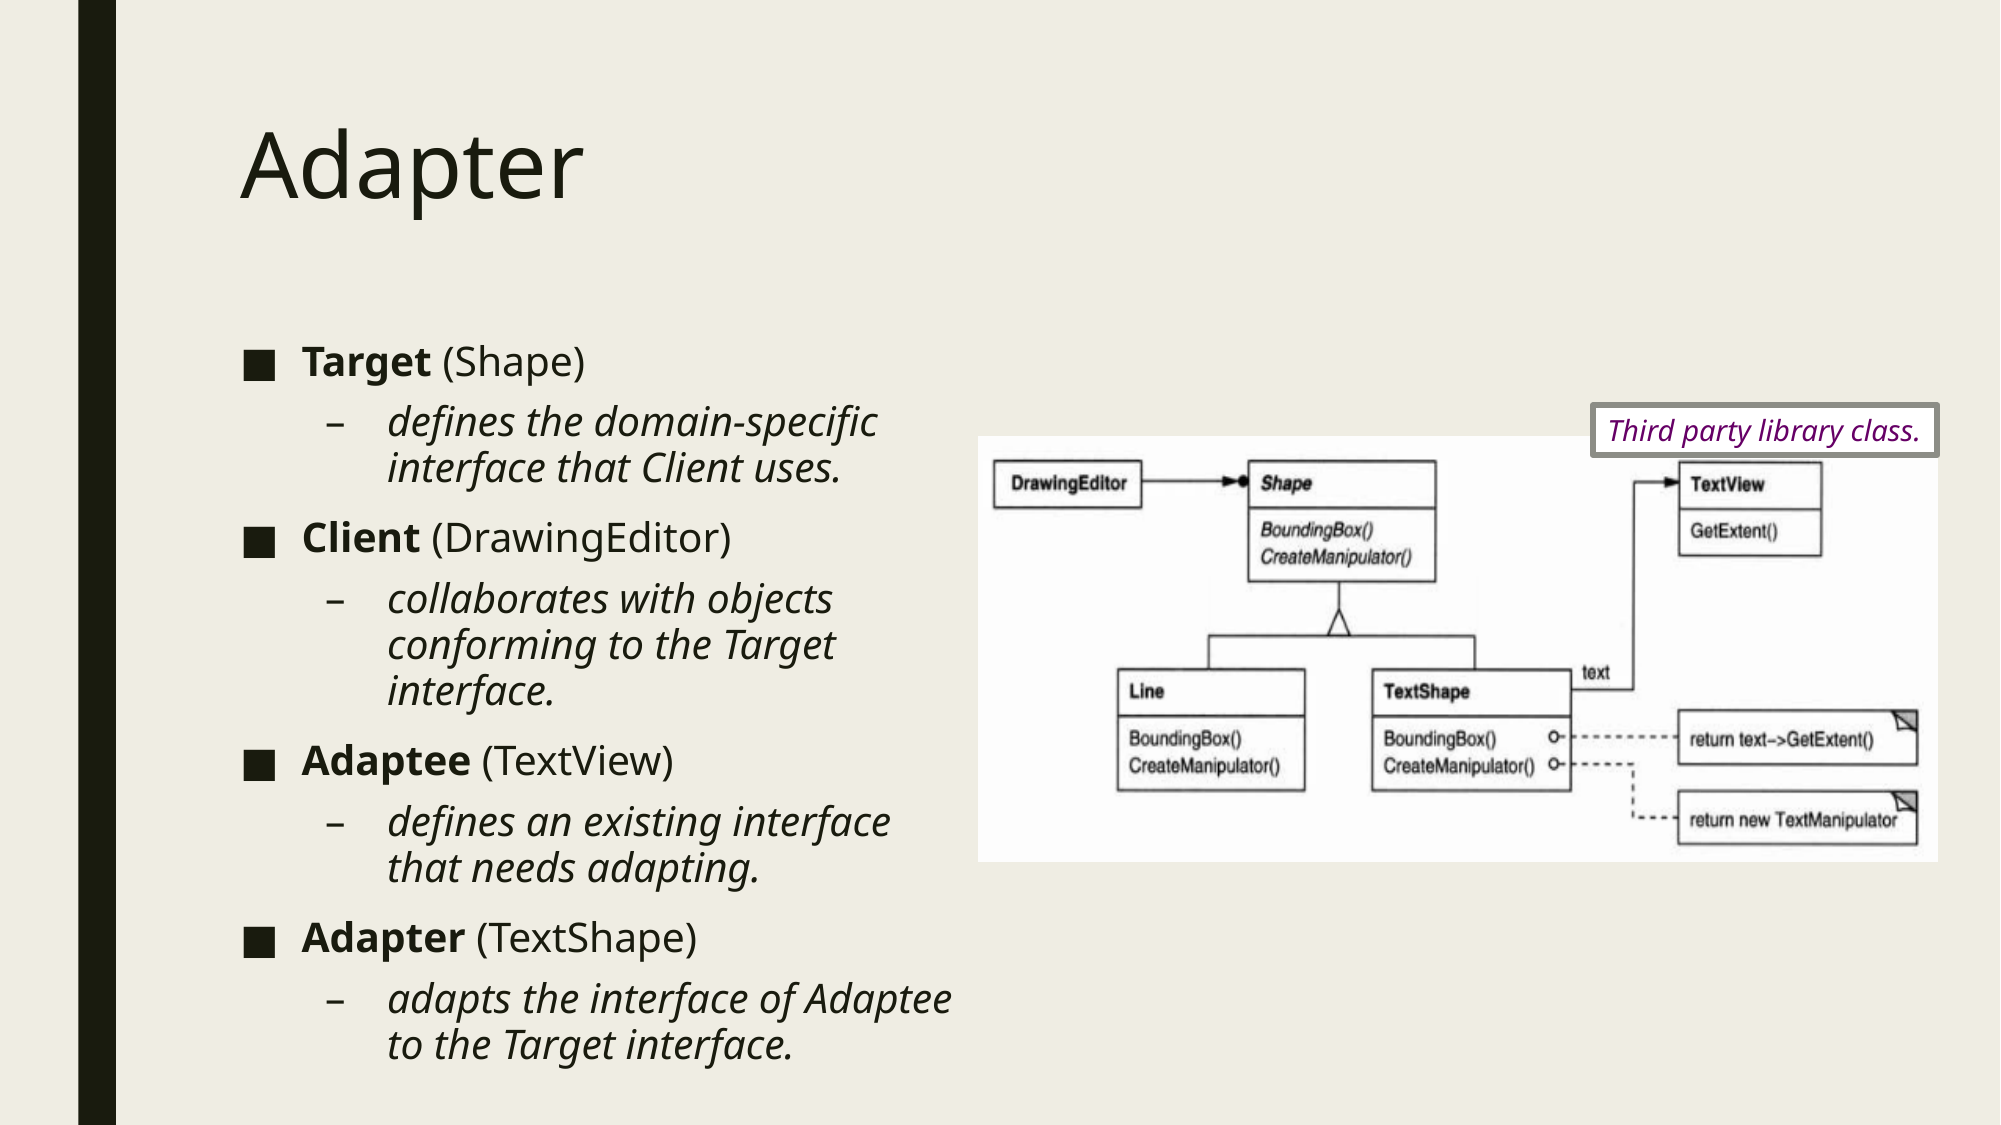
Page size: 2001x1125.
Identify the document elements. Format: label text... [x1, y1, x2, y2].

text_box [977, 405, 1938, 862]
title Adapter [225, 112, 1800, 357]
list Target (Shape) defines the domain-specific interface that Client uses. Client (DrawingEditor) collaborates with objects conforming to the Target interface. Adaptee (TextView) defines an existing interface that needs adapting. Adapter (TextShape) adapts the interface of Adaptee to the Target interface. [225, 331, 978, 1111]
